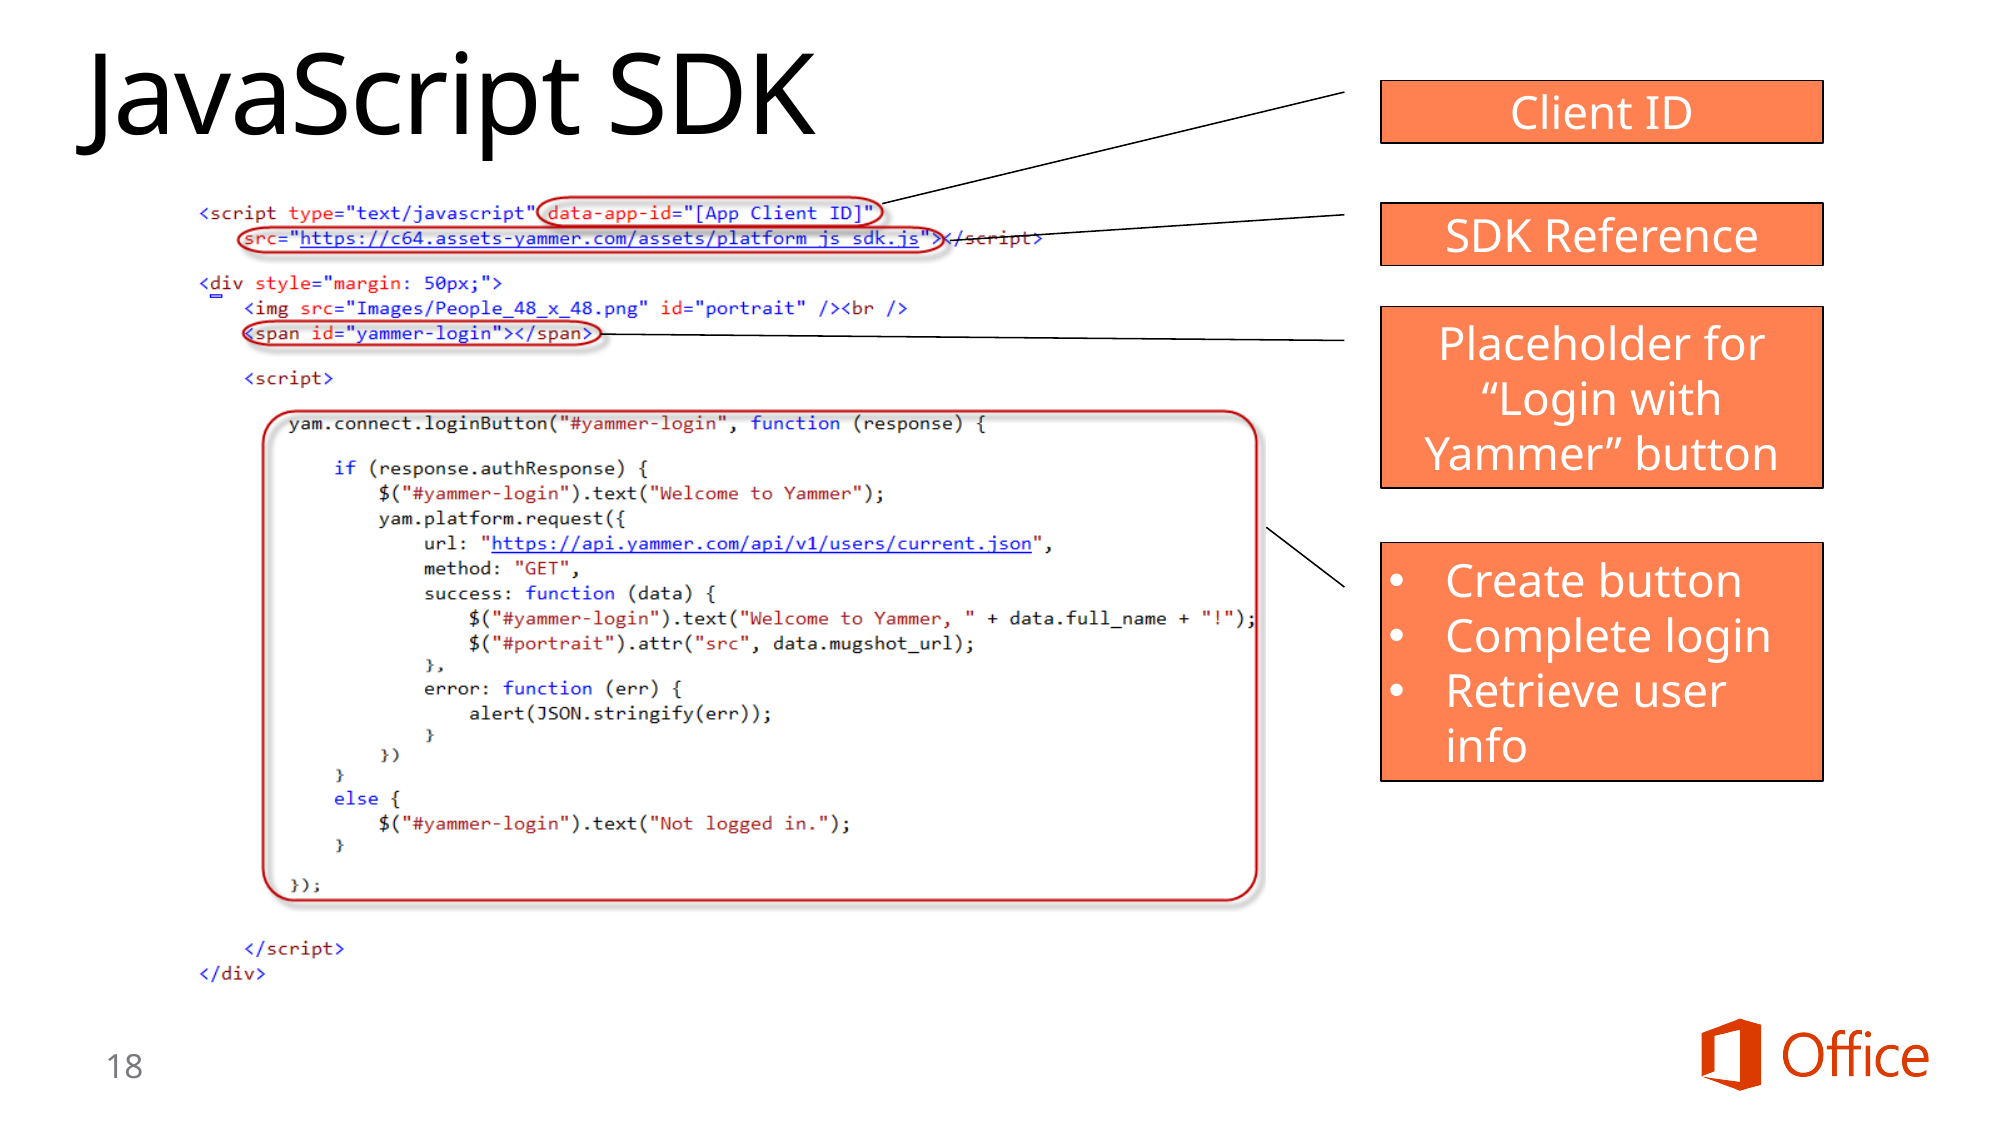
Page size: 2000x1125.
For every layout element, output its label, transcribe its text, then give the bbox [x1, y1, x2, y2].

text_box Create button Complete login Retrieve user info [1380, 542, 1824, 782]
text_box SDK Reference [1380, 202, 1824, 266]
title JavaScript SDK [85, 37, 1914, 161]
picture [1670, 987, 1960, 1122]
picture [189, 188, 1266, 987]
text_box SDK Reference [1266, 213, 1345, 221]
text_box Client ID [943, 91, 1345, 188]
text_box Placeholder for “Login with Yammer” button [1380, 306, 1824, 489]
slide_number 18 [85, 1049, 178, 1086]
text_box Client ID [1380, 80, 1824, 144]
text_box Create button Complete login Retrieve user info [1266, 526, 1345, 588]
